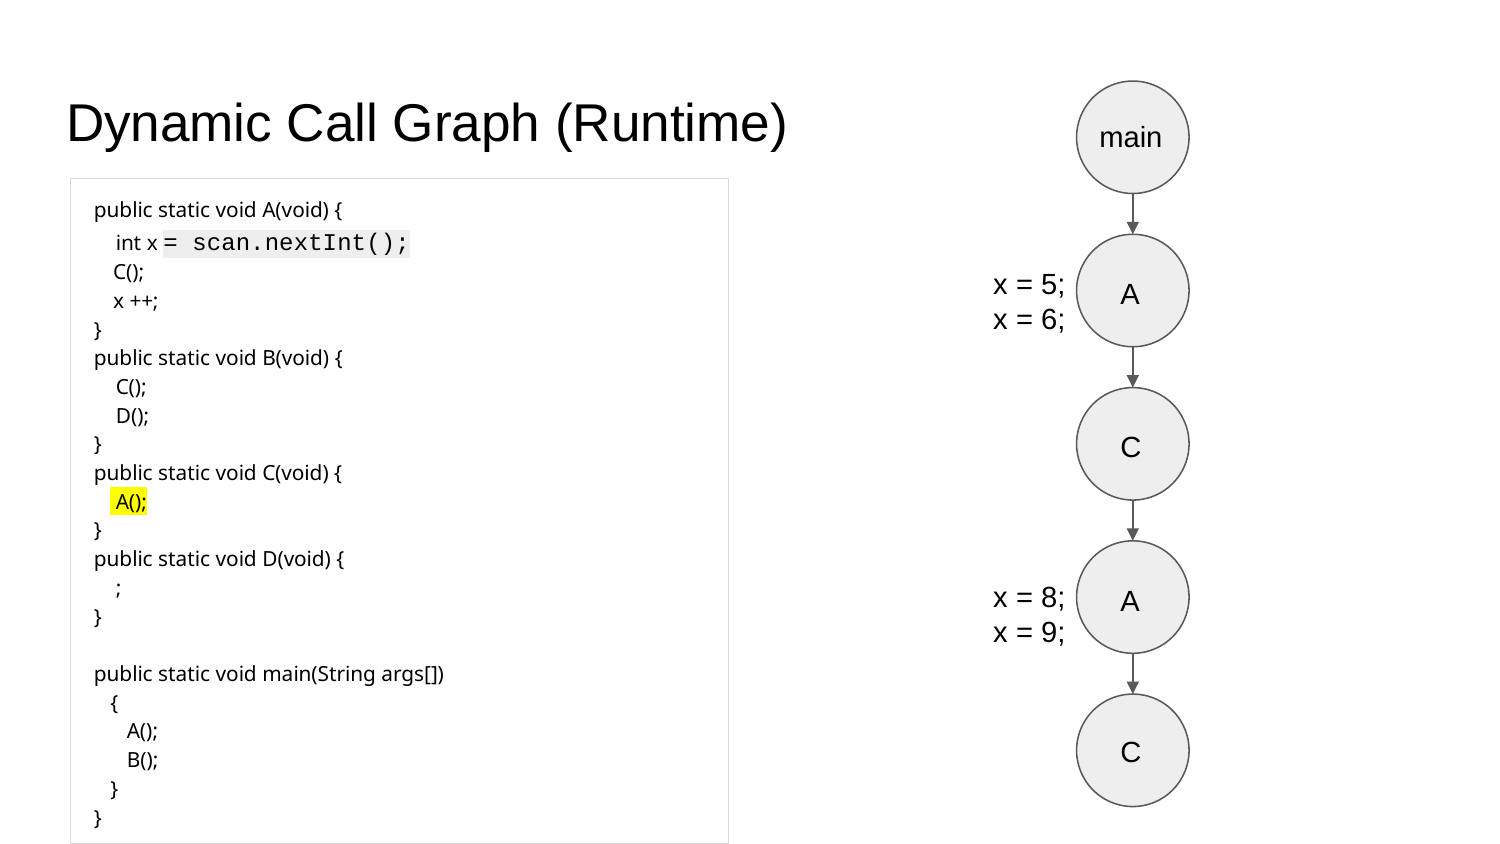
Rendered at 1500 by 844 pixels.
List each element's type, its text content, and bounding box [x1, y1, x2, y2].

text_box [1076, 694, 1179, 807]
text_box A [1105, 260, 1211, 326]
text_box [1083, 540, 1180, 654]
text_box public static void A(void) { int x = scan.nextInt(); C(); x ++; } public static void B(void) { C(); D(); } public static void C(void) { A(); } public static void D(void) { ; } public static void main(String args[]) { A(); B(); } } [70, 178, 729, 844]
text_box [1076, 109, 1084, 166]
text_box C [1105, 718, 1211, 784]
text_box [1085, 168, 1180, 194]
text_box [1083, 234, 1181, 347]
text_box x = 5; x = 6; [978, 250, 1083, 351]
text_box [1089, 81, 1177, 102]
text_box main [1084, 102, 1190, 168]
text_box A [1105, 566, 1211, 632]
text_box C [1105, 413, 1211, 479]
title Dynamic Call Graph (Runtime) [51, 72, 1449, 167]
text_box x = 8; x = 9; [978, 563, 1083, 663]
text_box [1076, 387, 1180, 501]
